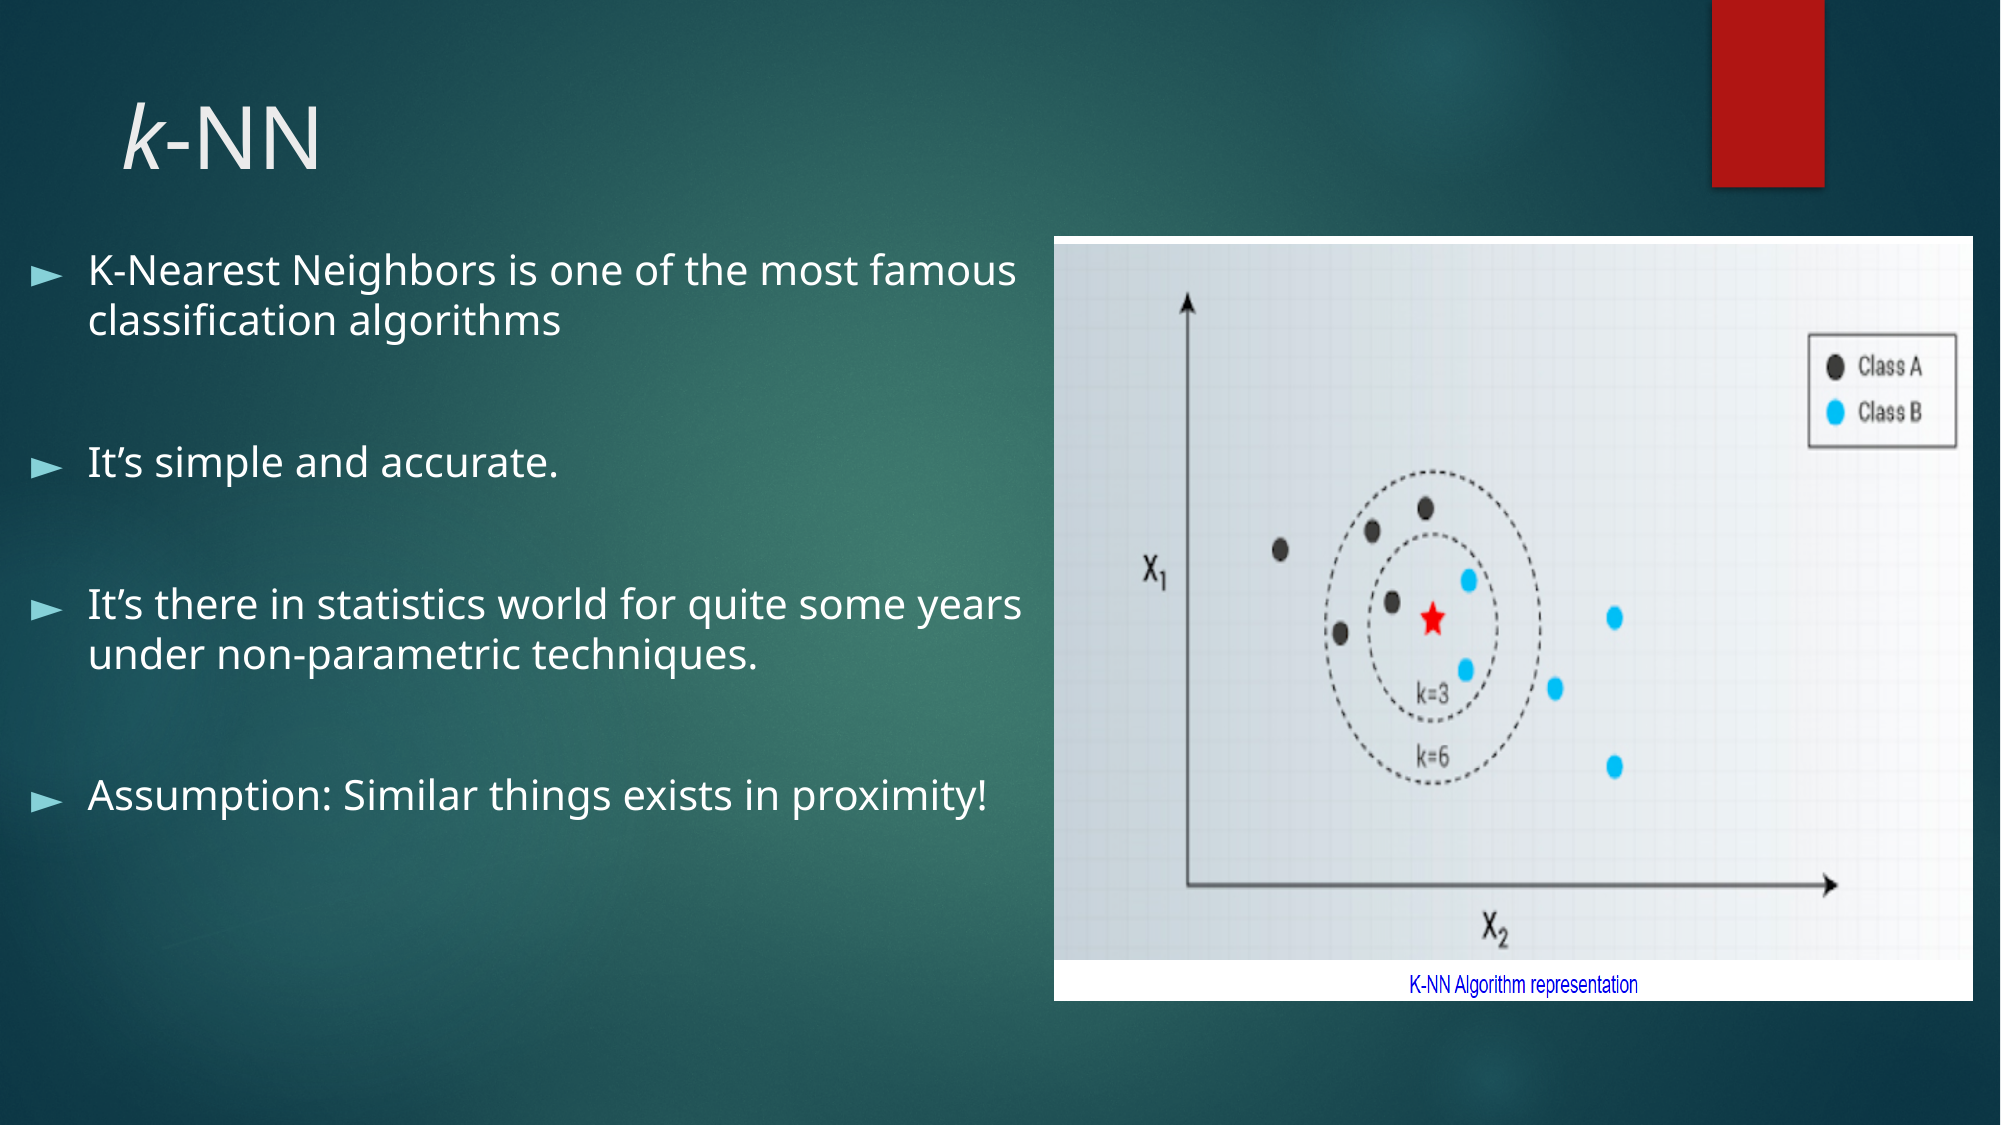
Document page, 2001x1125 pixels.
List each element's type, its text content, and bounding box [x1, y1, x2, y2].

picture [0, 0, 2001, 1125]
list K-Nearest Neighbors is one of the most famous classification algorithms It’s simple and accurate. It’s there in statistics world for quite some years under non-parametric techniques. Assumption: Similar things exists in proximity! [16, 236, 1043, 859]
text_box [925, 486, 1049, 637]
title k-NN [106, 74, 1649, 304]
